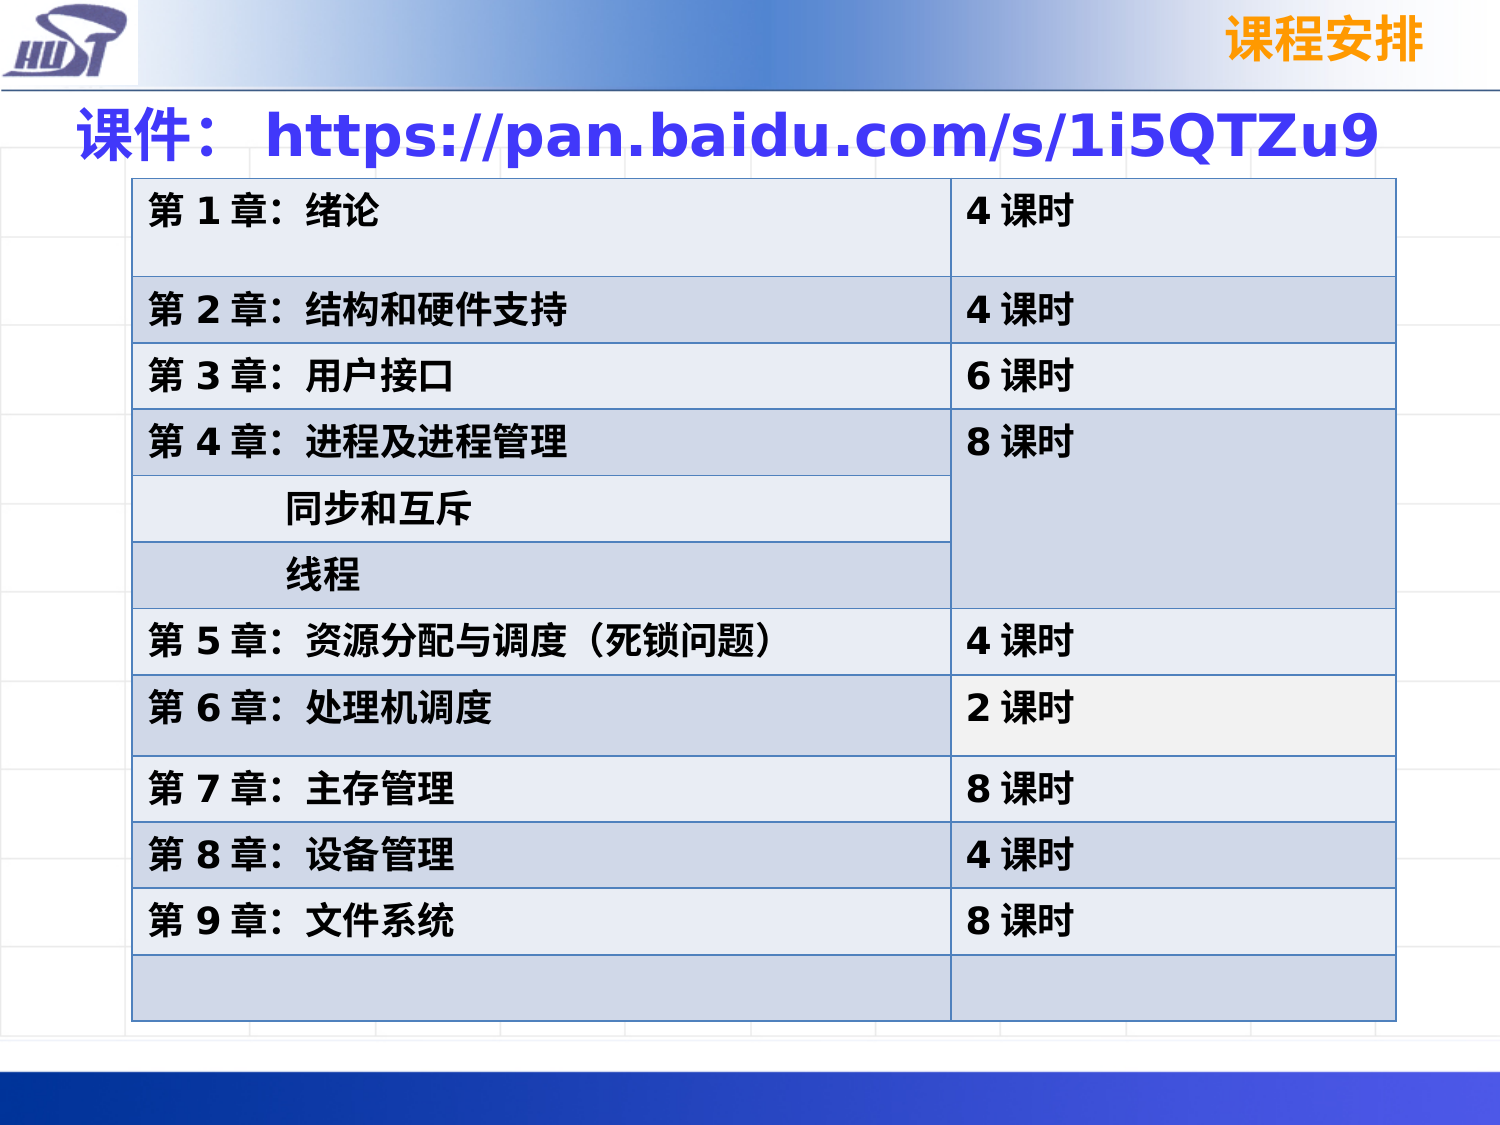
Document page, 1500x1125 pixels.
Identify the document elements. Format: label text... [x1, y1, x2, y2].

text_box 课件：https://pan.baidu.com/s/1i5QTZu9 [60, 90, 1429, 176]
table_cell 第4章：进程及进程管理 [133, 410, 950, 475]
table_header 4课时 [952, 179, 1395, 276]
table_cell 4课时 [952, 277, 1395, 342]
table_cell 线程 [133, 543, 950, 608]
table_cell 第8章：设备管理 [133, 823, 950, 887]
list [0, 0, 138, 86]
table_cell 2课时 [952, 676, 1395, 755]
table_cell 第2章：结构和硬件支持 [133, 277, 950, 342]
table_header 第1章：绪论 [133, 179, 950, 276]
table_cell 第7章：主存管理 [133, 757, 950, 821]
picture [0, 0, 1500, 1125]
table_cell 同步和互斥 [133, 476, 950, 541]
table_cell 第5章：资源分配与调度（死锁问题） [133, 609, 950, 674]
table_cell 4课时 [952, 823, 1395, 887]
table_cell 第6章：处理机调度 [133, 676, 950, 755]
table_cell [133, 956, 950, 1020]
table_cell 第3章：用户接口 [133, 344, 950, 408]
table_cell 8课时 [952, 889, 1395, 954]
table_cell 8课时 [952, 757, 1395, 821]
table_cell 第9章：文件系统 [133, 889, 950, 954]
table_cell 8课时 [952, 410, 1395, 608]
table_cell [952, 956, 1395, 1020]
table_cell 6课时 [952, 344, 1395, 408]
table_cell 4课时 [952, 609, 1395, 674]
text_box 课程安排 [232, 6, 1440, 76]
